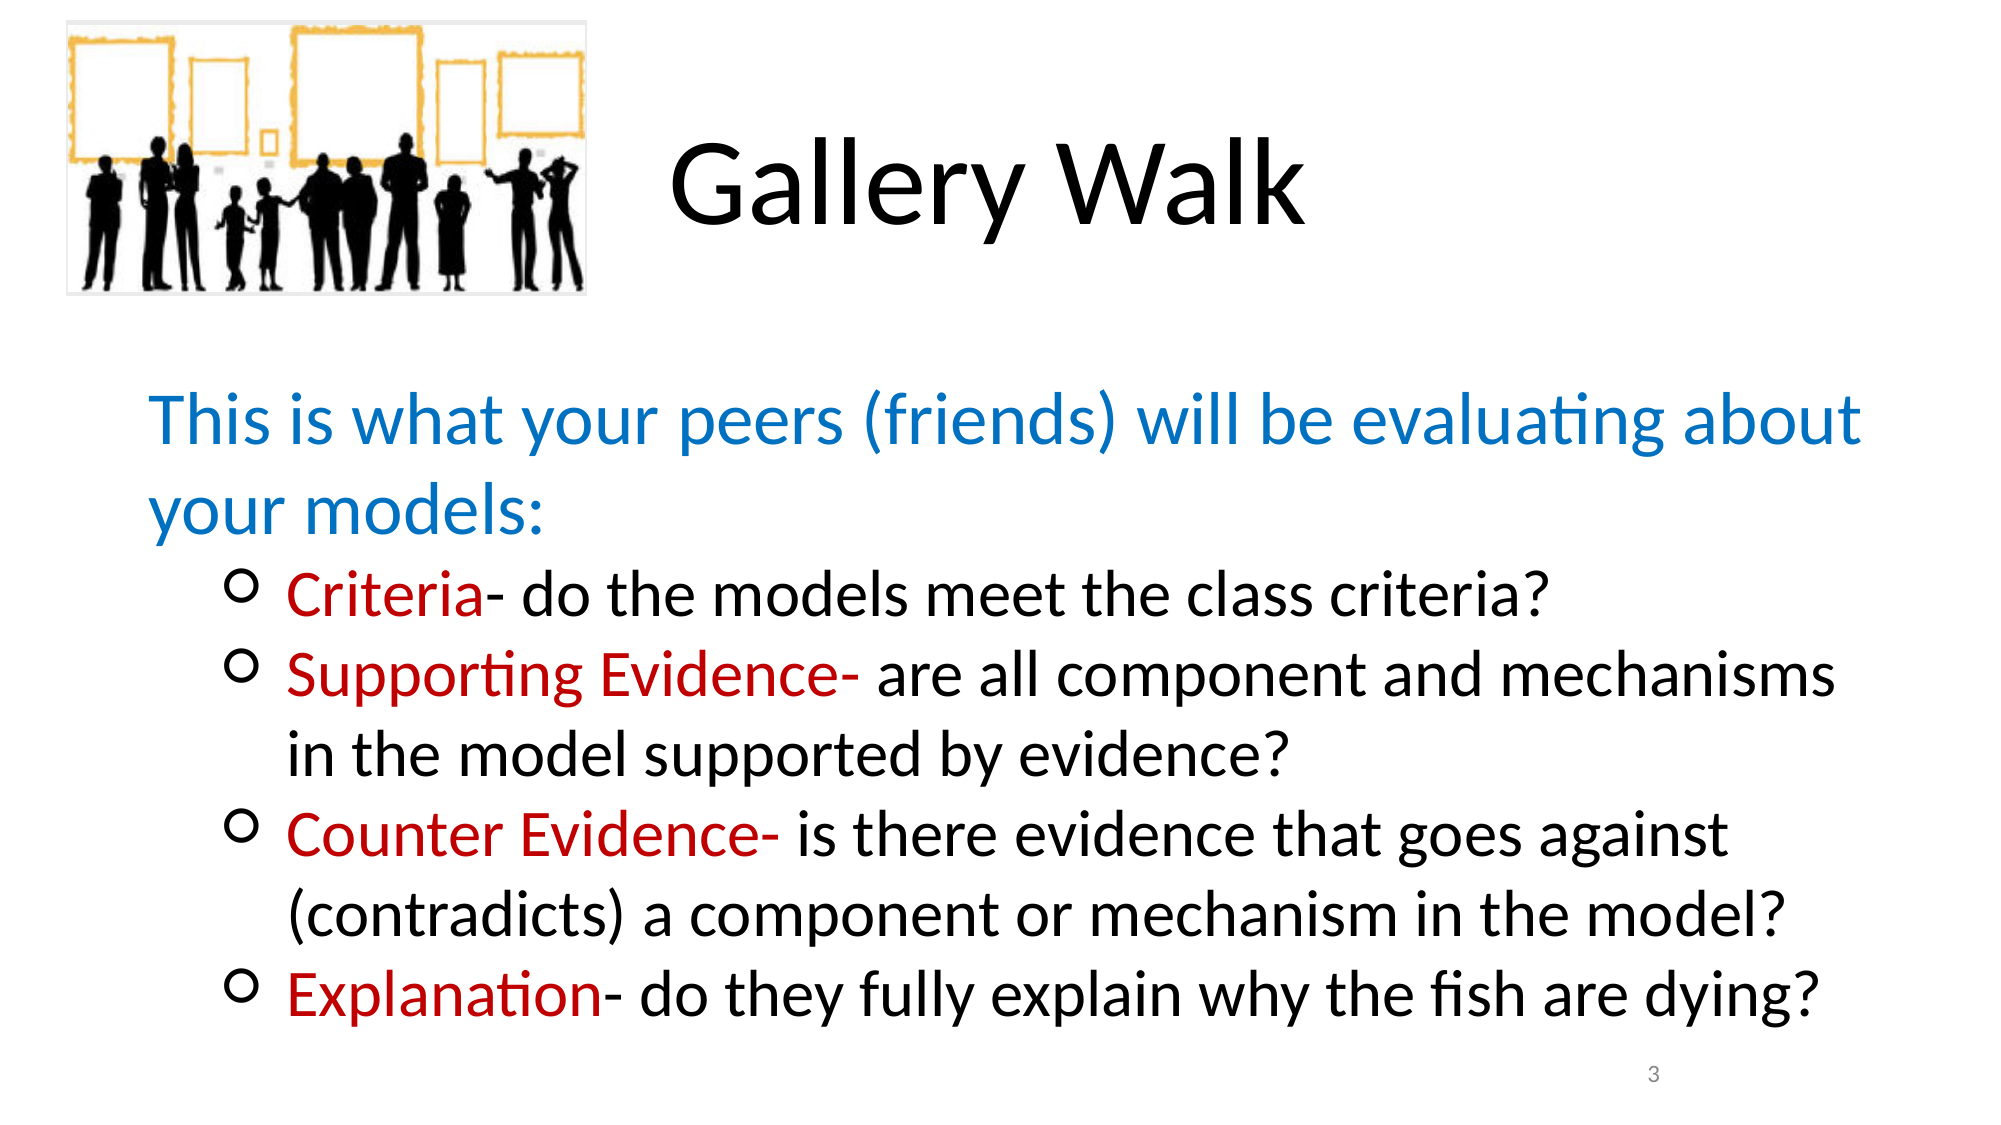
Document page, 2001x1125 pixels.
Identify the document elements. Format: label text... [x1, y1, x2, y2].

text_box This is what your peers (friends) will be evaluating about your models: Criteria- do the models meet the class criteria? Supporting Evidence- are all component and mechanisms in the model supported by evidence? Counter Evidence- is there evidence that goes against (contradicts) a component or mechanism in the model? Explanation- do they fully explain why the fish are dying? [121, 354, 1901, 1071]
picture [66, 19, 588, 296]
slide_number 3 [1325, 1071, 1675, 1103]
title Gallery Walk [592, 54, 1626, 296]
